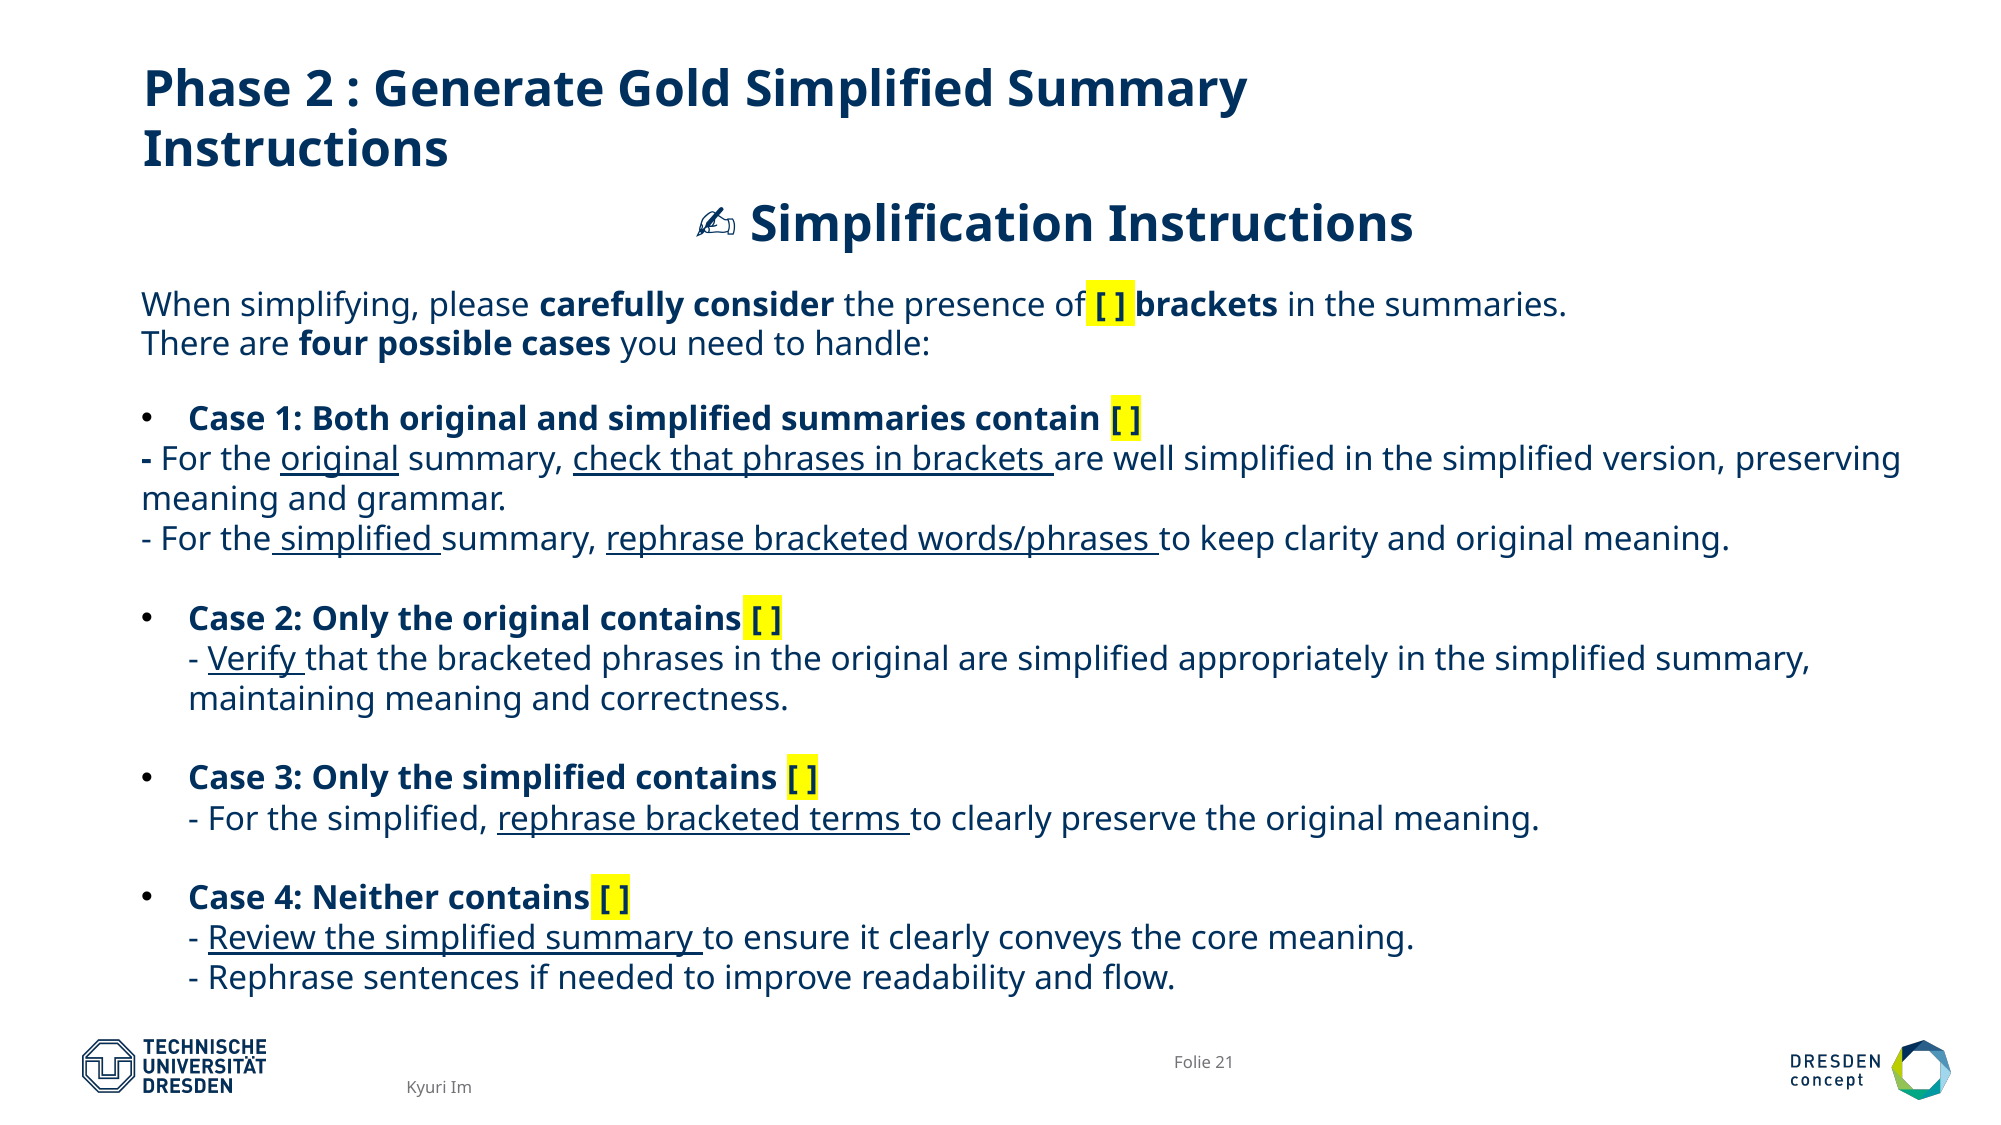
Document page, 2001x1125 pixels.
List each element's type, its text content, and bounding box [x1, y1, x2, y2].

text_box ✍ Simplification Instructions [554, 184, 1555, 259]
picture [1791, 1040, 1951, 1100]
picture [82, 1039, 266, 1093]
text_box When simplifying, please carefully consider the presence of [ ] brackets in the summaries. There are four possible cases you need to handle: Case 1: Both original and simplified summaries contain [ ] - For the original summary, check that phrases in brackets are well simplified in the simplified version, preserving meaning and grammar. - For the simplified summary, rephrase bracketed words/phrases to keep clarity and original meaning. Case 2: Only the original contains [ ] - Verify that the bracketed phrases in the original are simplified appropriately in the simplified summary, maintaining meaning and correctness. Case 3: Only the simplified contains [ ] - For the simplified, rephrase bracketed terms to clearly preserve the original meaning. Case 4: Neither contains [ ] - Review the simplified summary to ensure it clearly conveys the core meaning. - Rephrase sentences if needed to improve readability and flow. [126, 275, 1983, 1004]
title Phase 2 : Generate Gold Simplified Summary Instructions [143, 56, 1880, 169]
